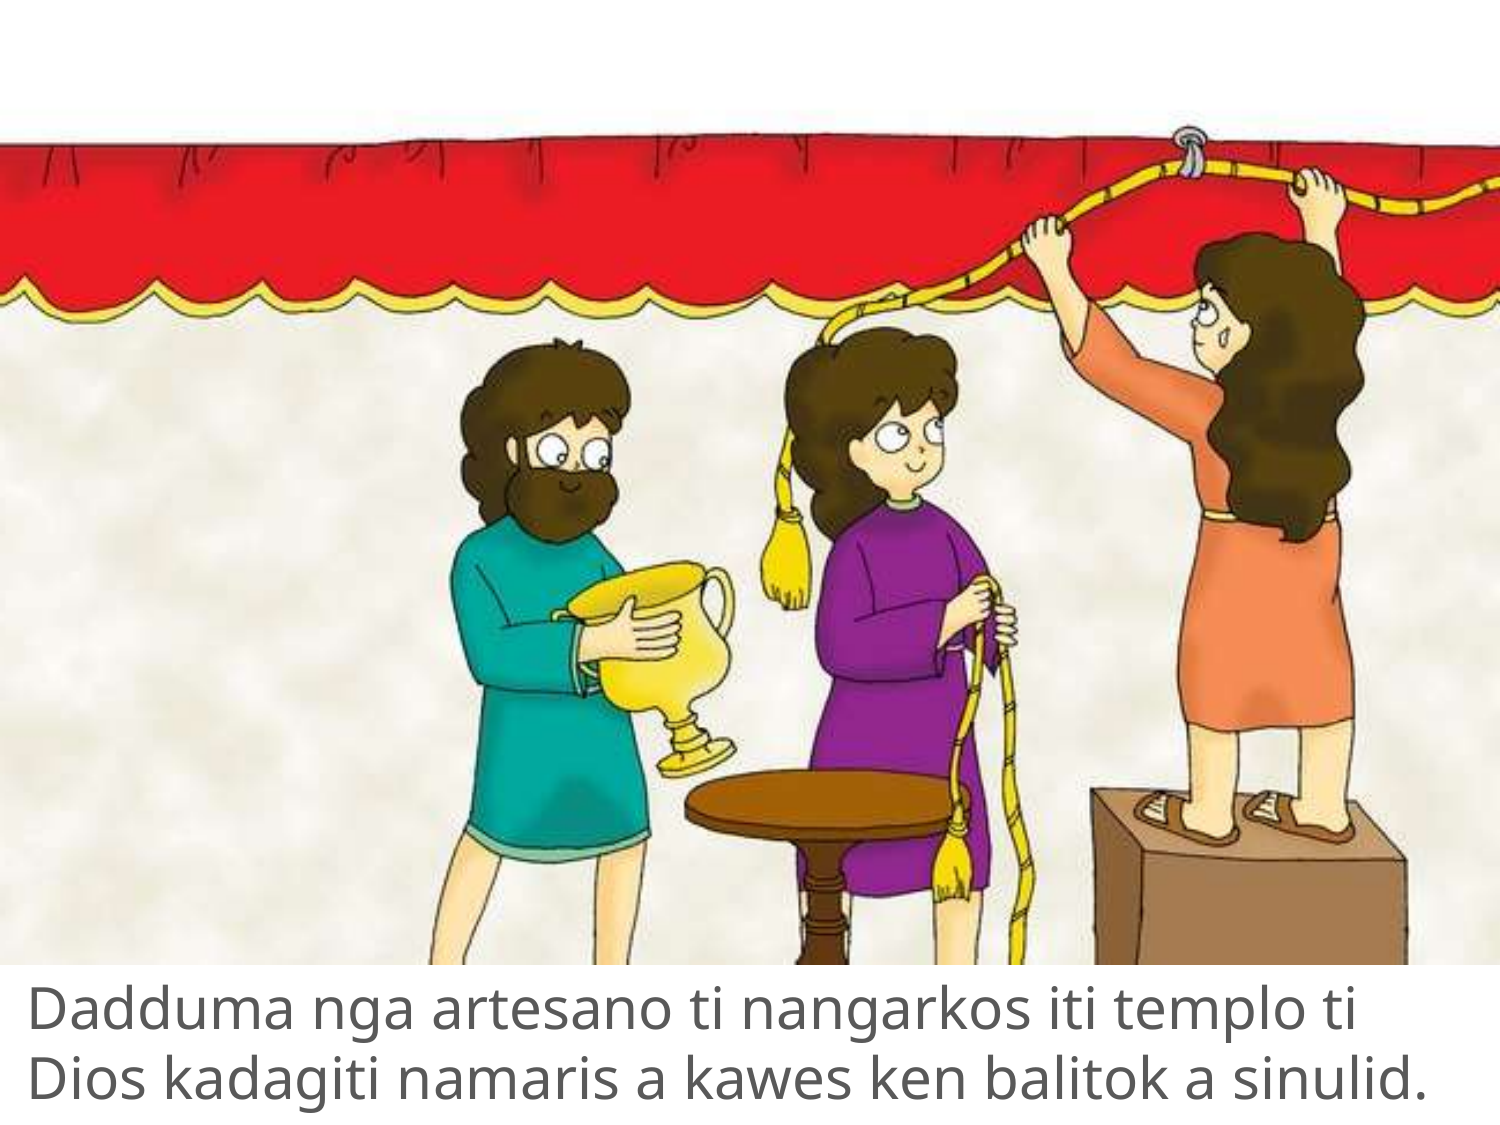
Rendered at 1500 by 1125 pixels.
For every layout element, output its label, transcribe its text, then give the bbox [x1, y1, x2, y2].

picture [0, 0, 1500, 965]
text_box Dadduma nga artesano ti nangarkos iti templo ti Dios kadagiti namaris a kawes ken balitok a sinulid. [11, 973, 1498, 1119]
